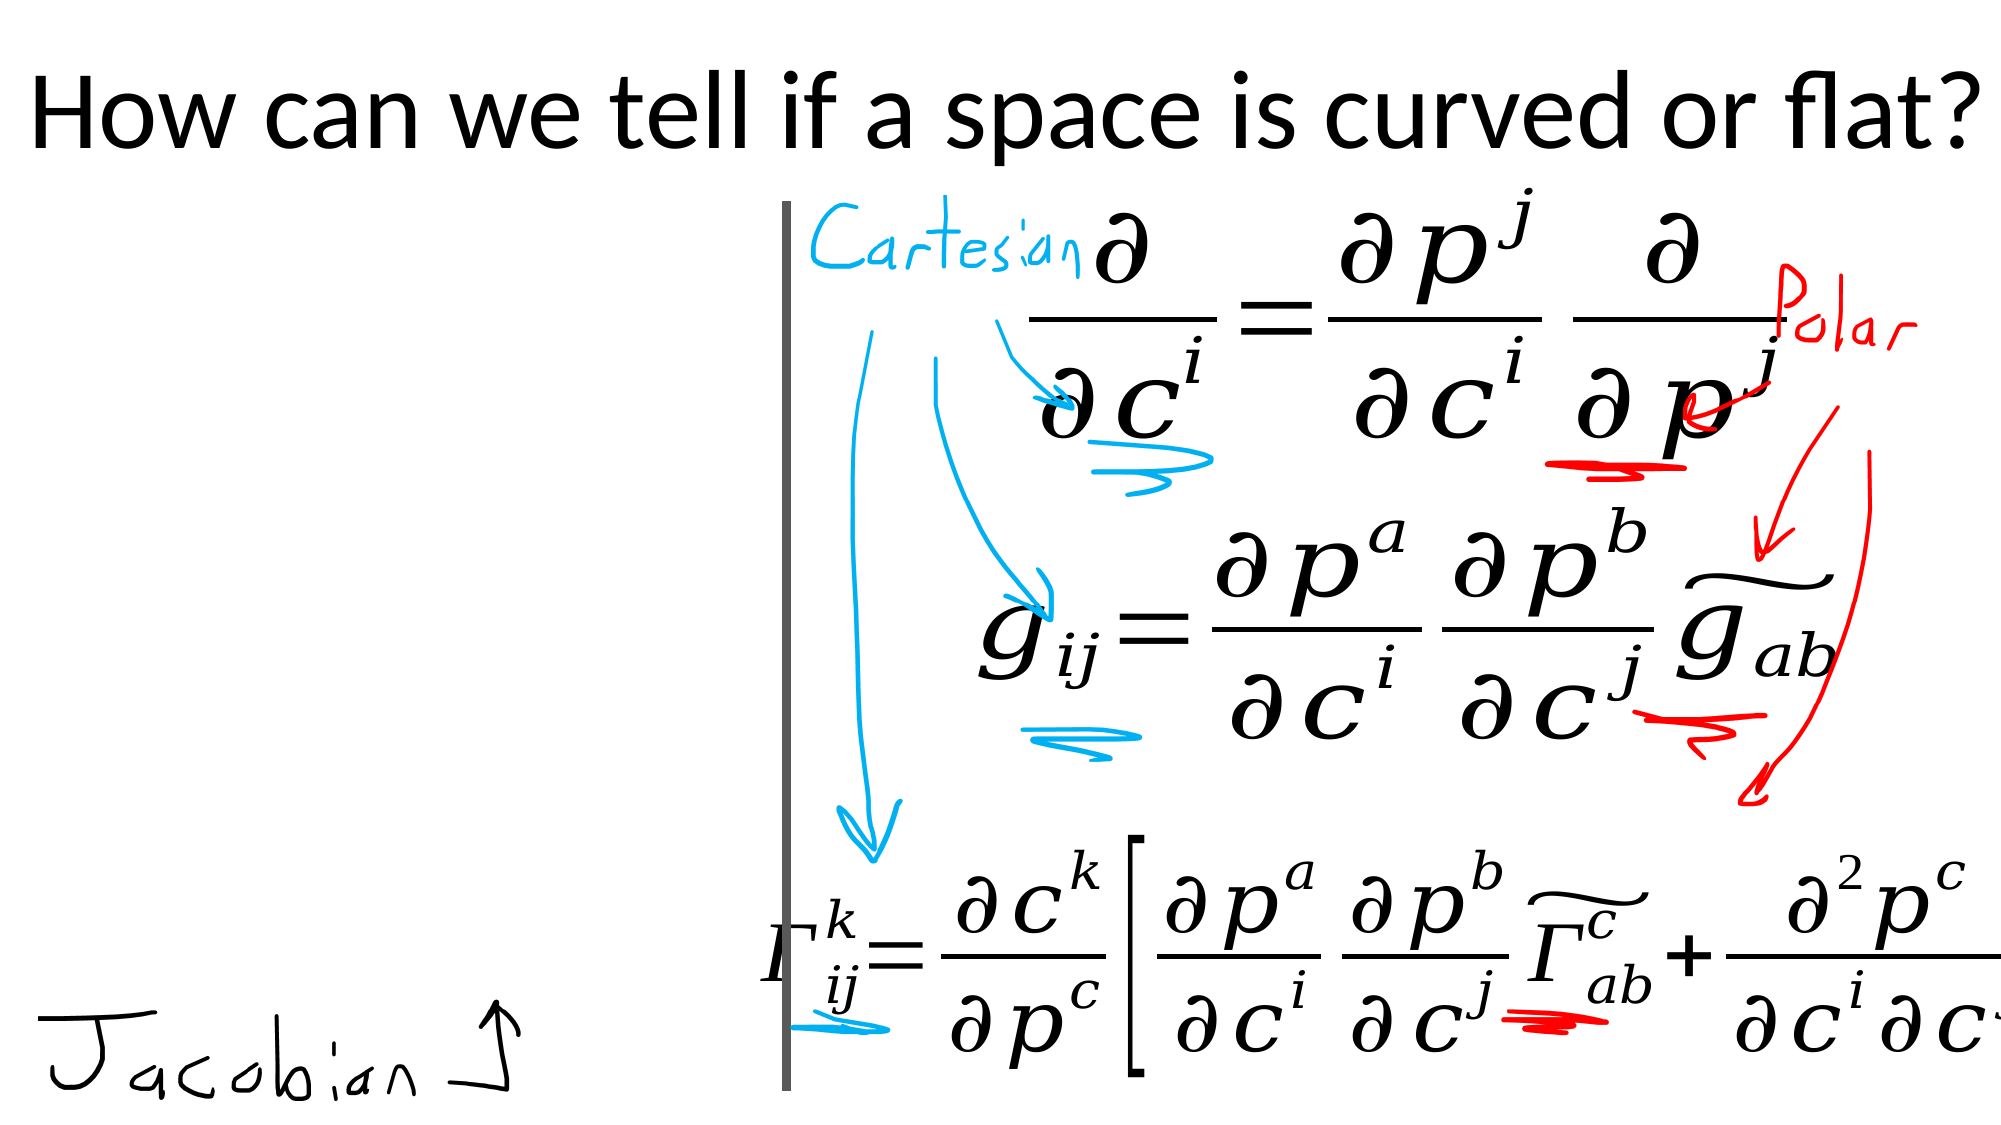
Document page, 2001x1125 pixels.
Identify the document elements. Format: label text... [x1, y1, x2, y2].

picture [38, 195, 1927, 1111]
text_box How can we tell if a space is curved or flat? [13, 28, 2000, 178]
